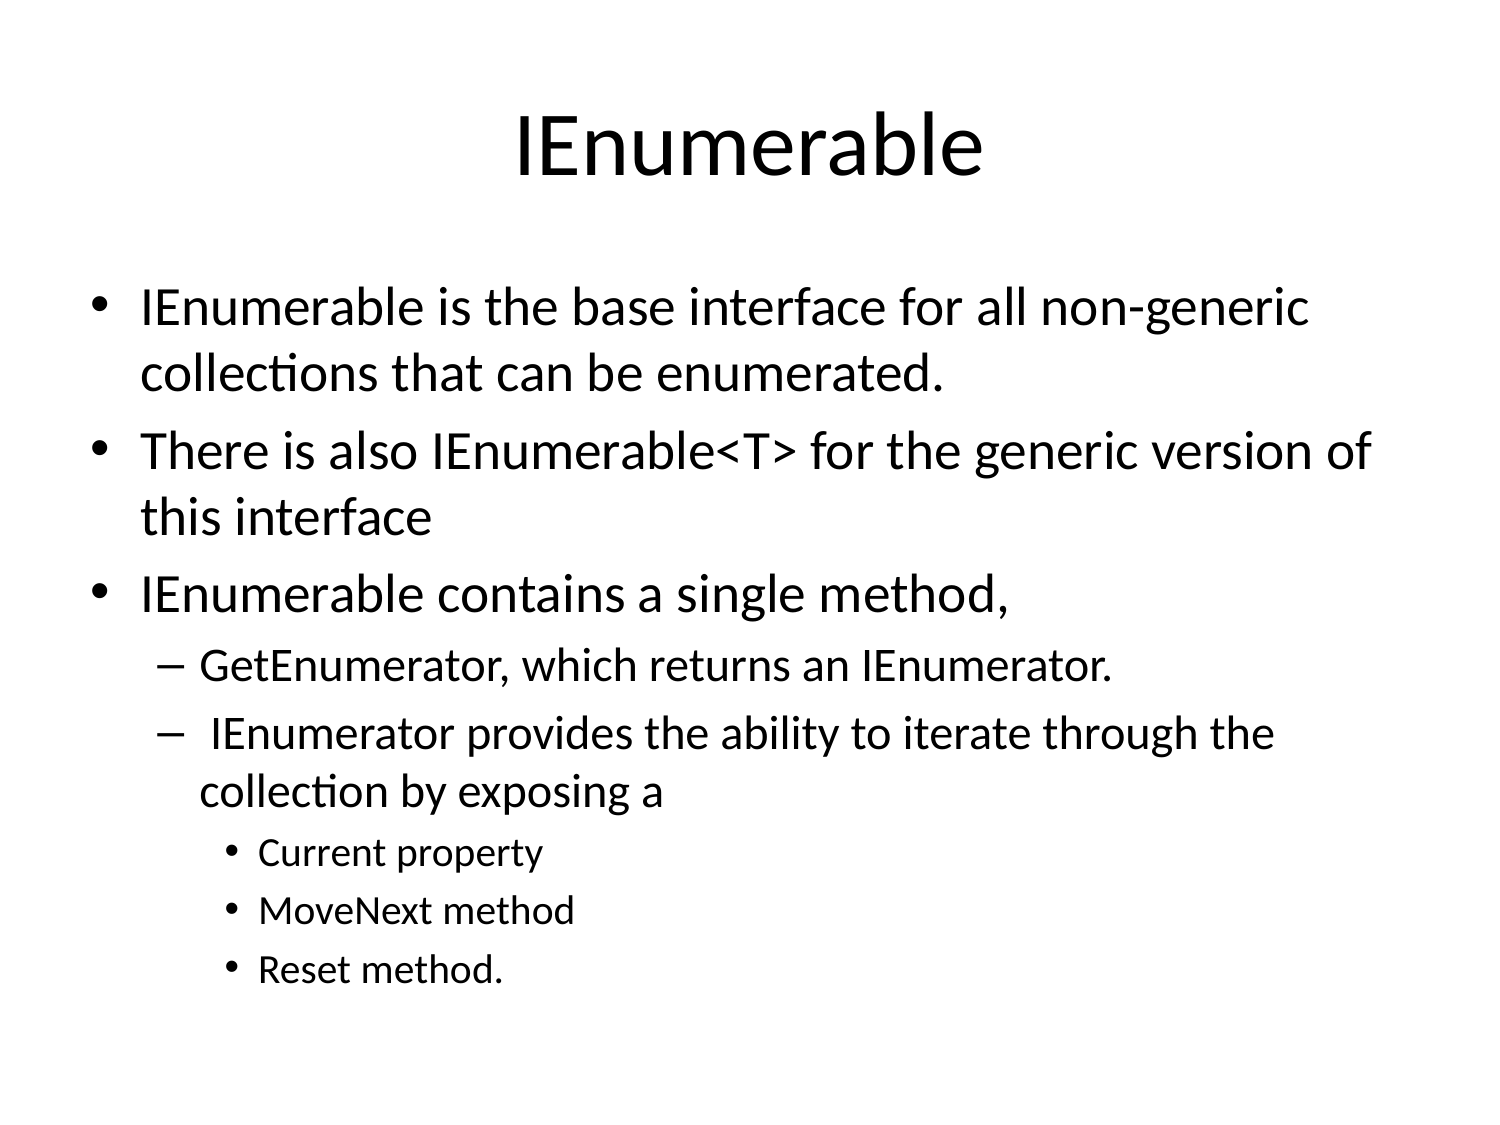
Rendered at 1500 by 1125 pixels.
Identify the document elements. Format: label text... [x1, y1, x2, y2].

title IEnumerable [75, 45, 1425, 233]
list IEnumerable is the base interface for all non-generic collections that can be enumerated. There is also IEnumerable<T> for the generic version of this interface IEnumerable contains a single method, GetEnumerator, which returns an IEnumerator. IEnumerator provides the ability to iterate through the collection by exposing a Current property MoveNext method Reset method. [75, 262, 1425, 1005]
